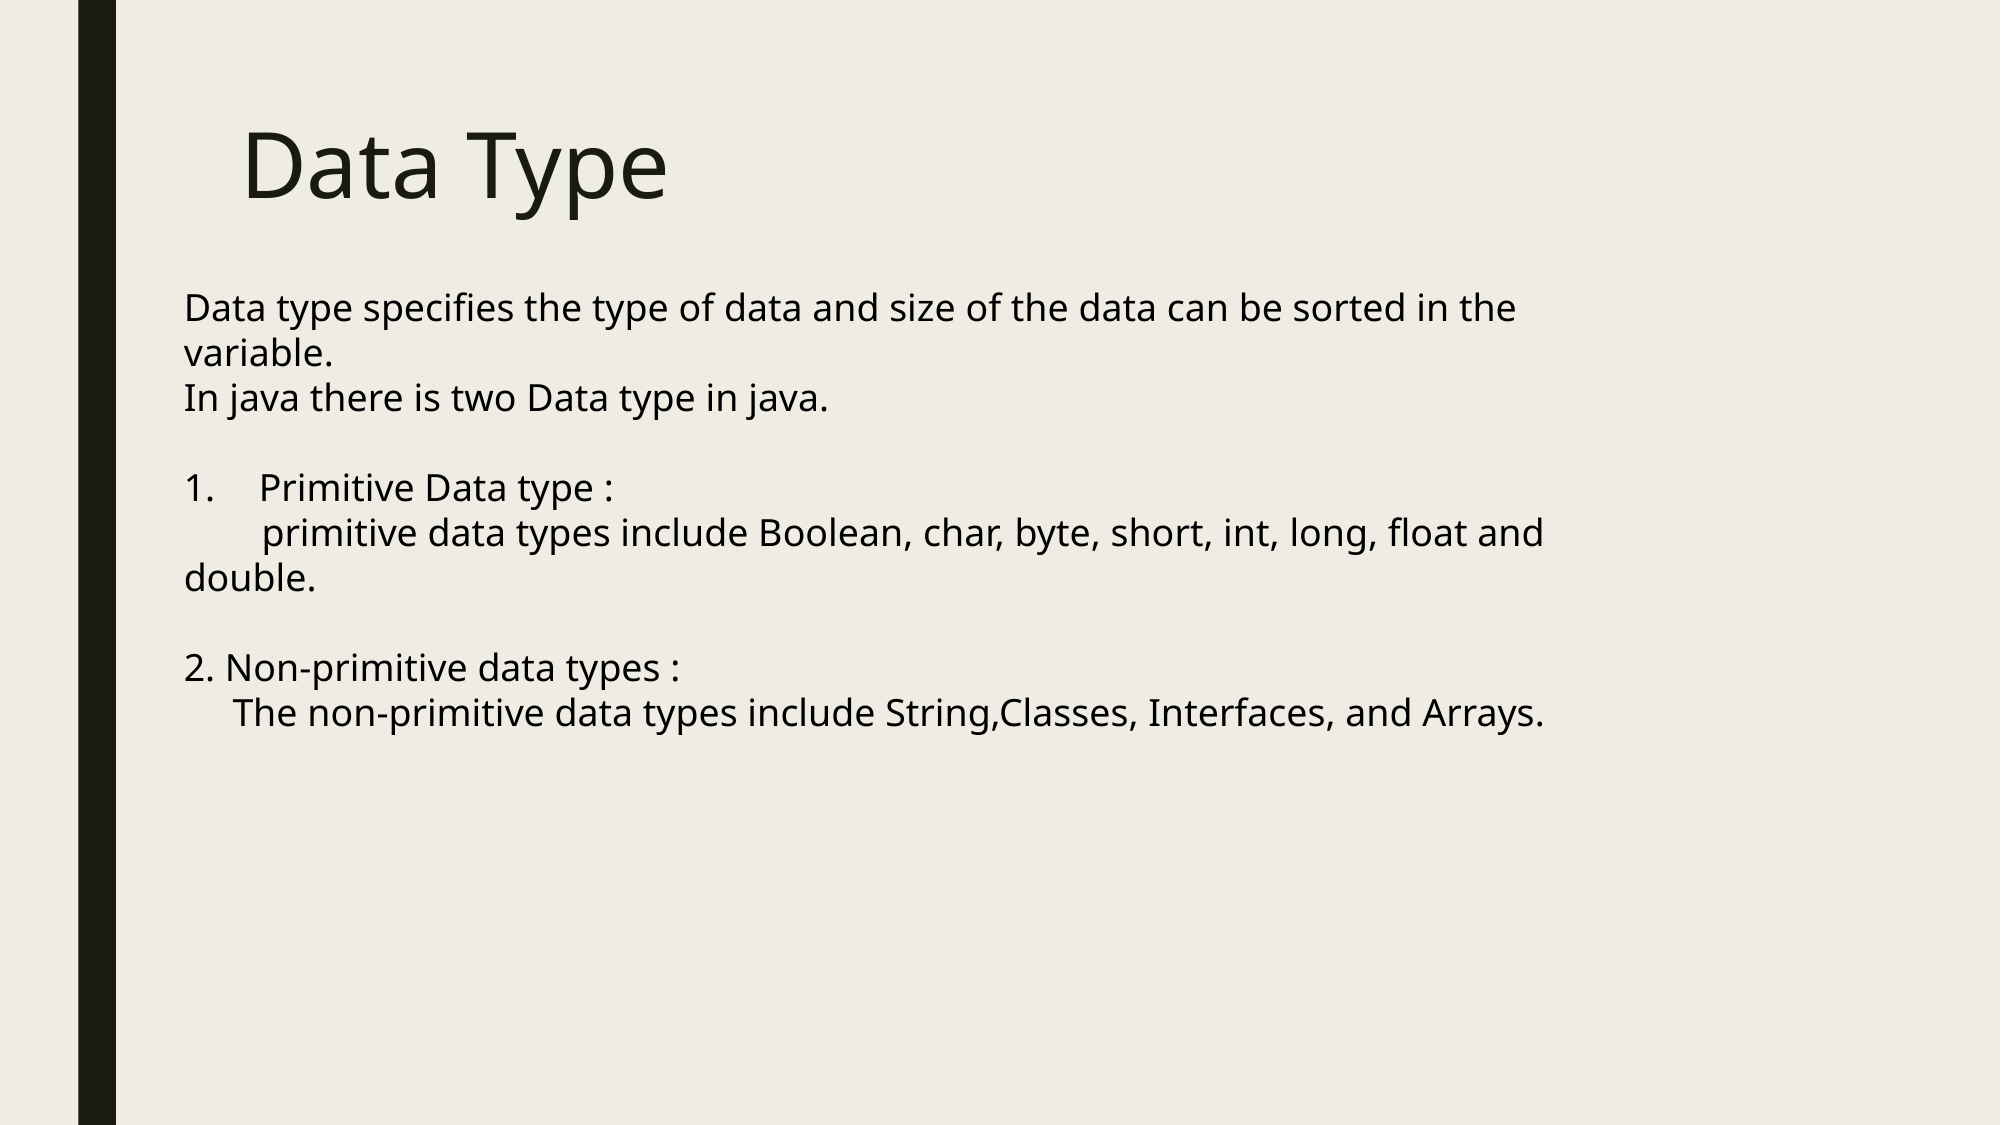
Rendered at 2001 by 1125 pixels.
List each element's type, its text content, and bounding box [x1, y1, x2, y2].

title Data Type [225, 112, 1800, 357]
text_box Data type specifies the type of data and size of the data can be sorted in the variable. In java there is two Data type in java. Primitive Data type : primitive data types include Boolean, char, byte, short, int, long, float and double. 2. Non-primitive data types : The non-primitive data types include String,Classes, Interfaces, and Arrays. [168, 276, 1633, 742]
